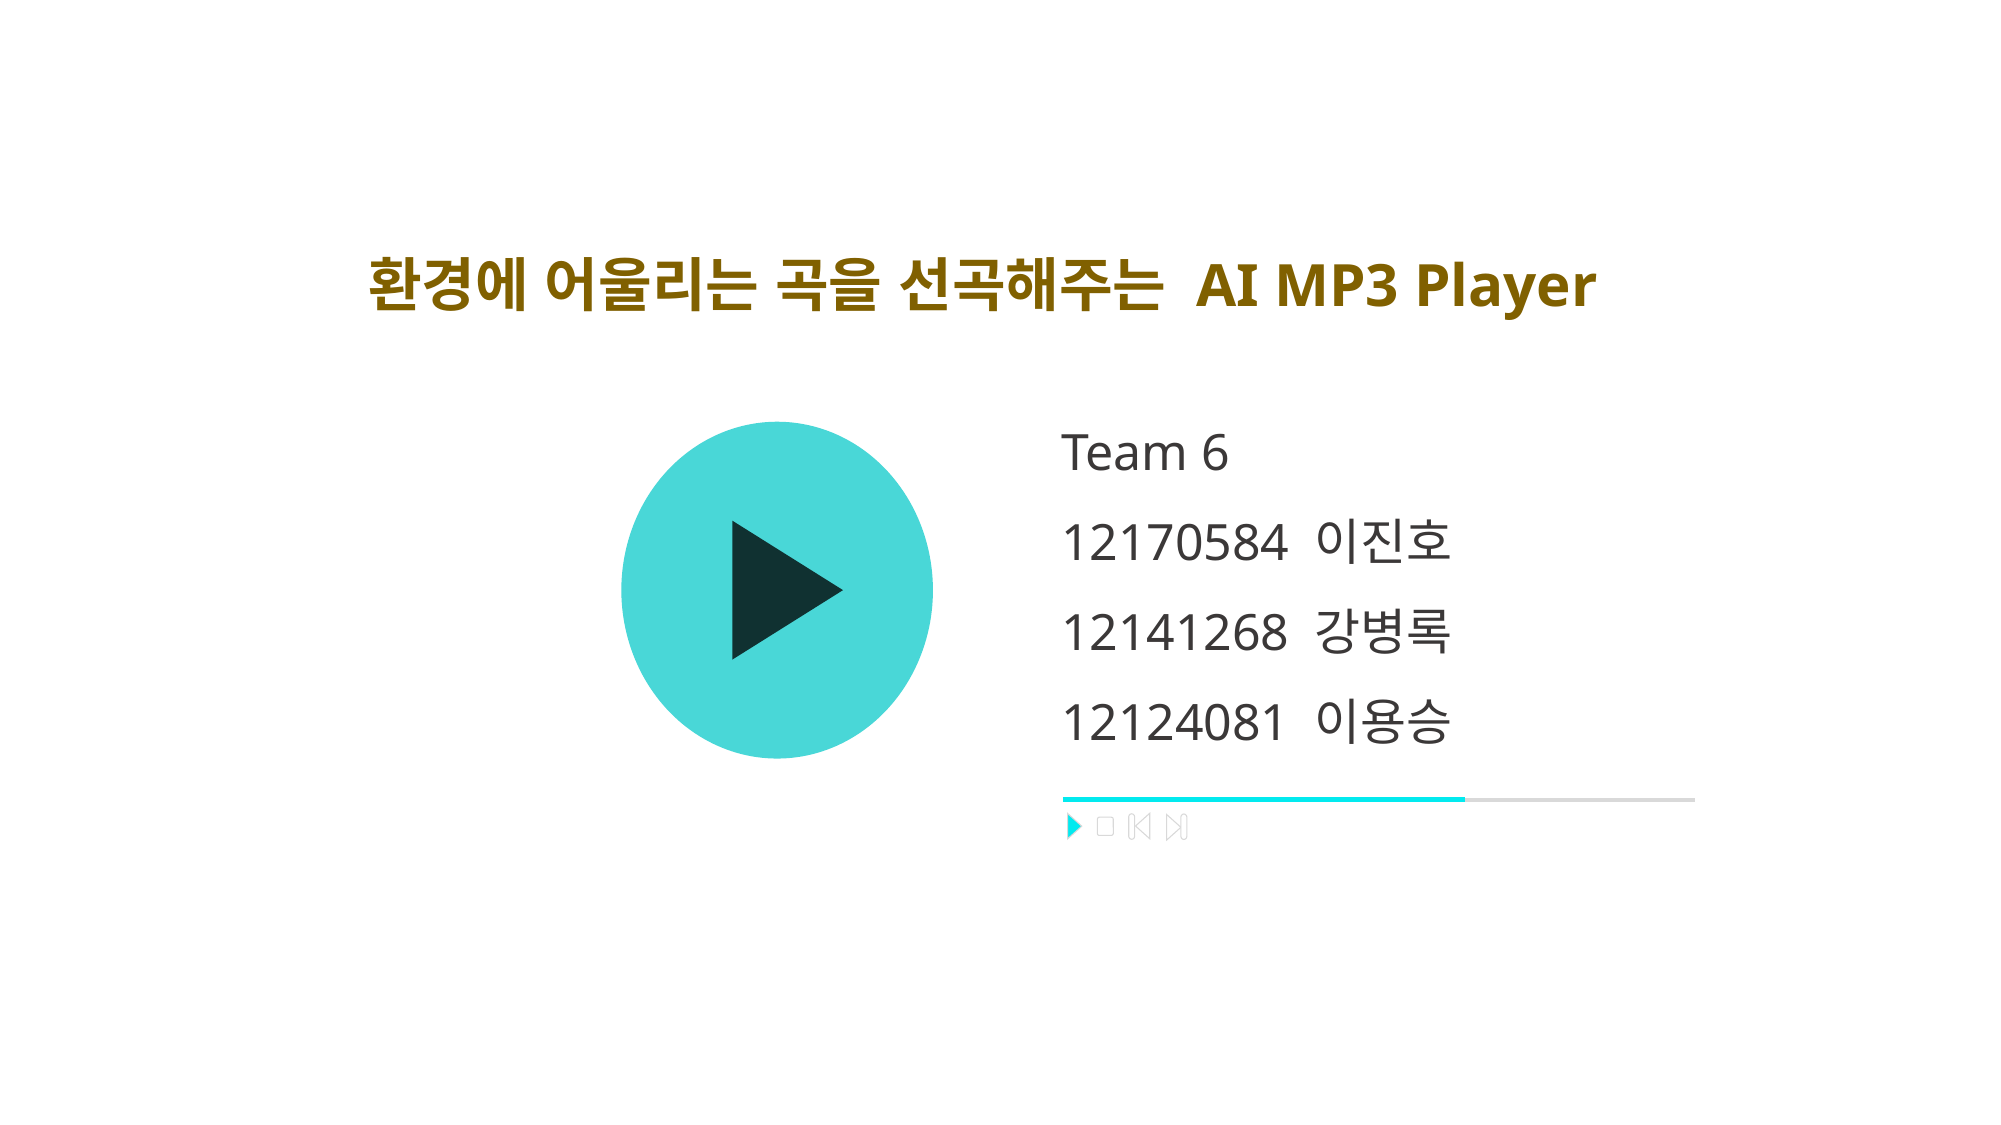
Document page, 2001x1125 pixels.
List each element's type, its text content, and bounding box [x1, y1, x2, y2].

text_box 환경에 어울리는 곡을 선곡해주는 AI MP3 Player [184, 206, 1782, 326]
text_box [620, 420, 934, 760]
text_box Team 6 12170584 이진호 12141268 강병록 12124081 이용승 [1046, 383, 1764, 759]
text_box [731, 518, 845, 662]
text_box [1062, 799, 1695, 841]
